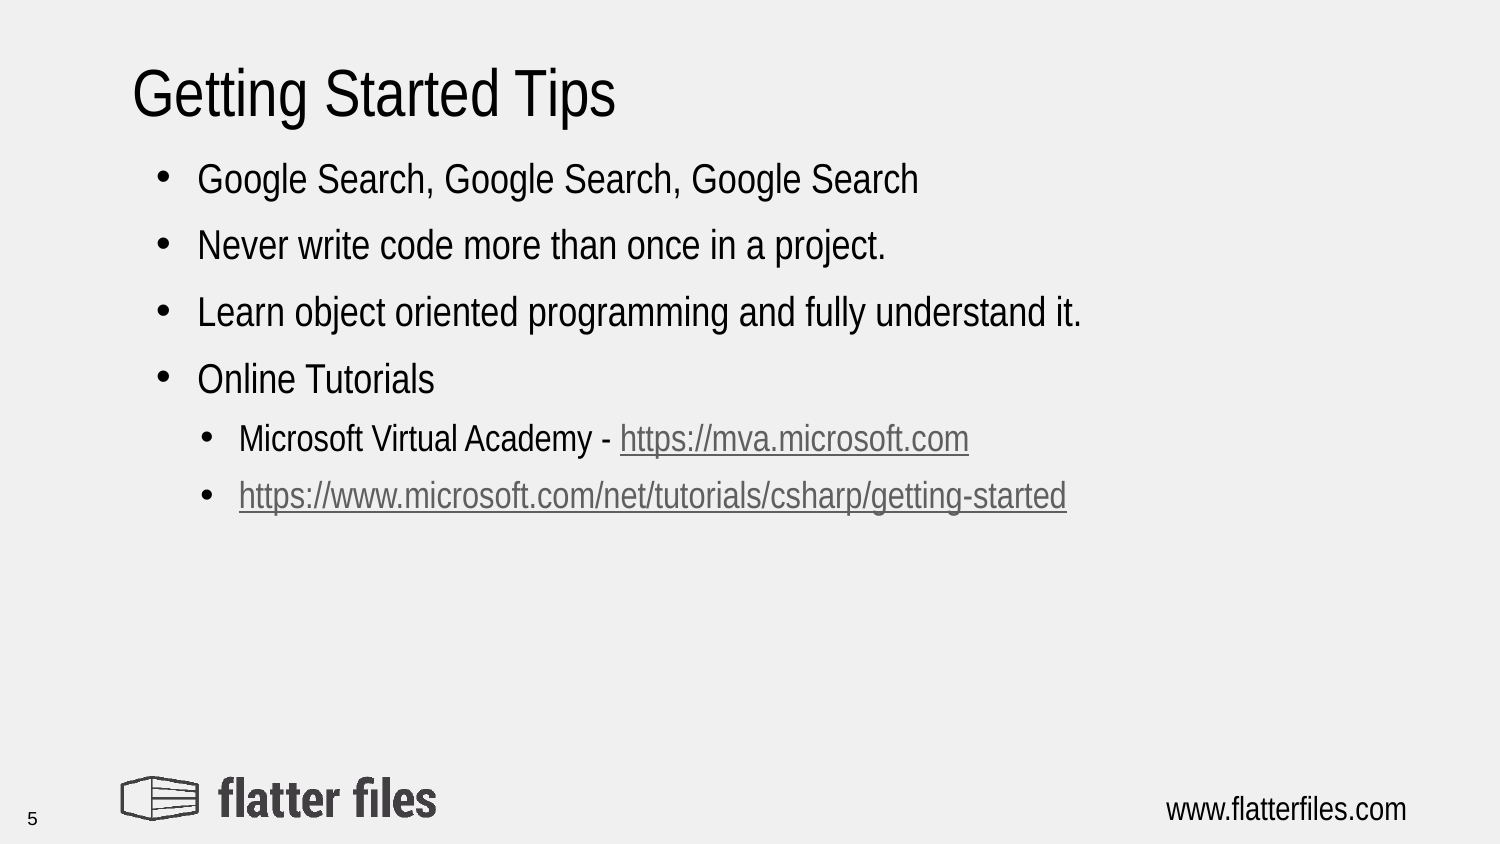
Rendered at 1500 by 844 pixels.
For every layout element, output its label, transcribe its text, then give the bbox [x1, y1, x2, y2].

picture [118, 774, 438, 822]
title Getting Started Tips [118, 59, 1418, 121]
list Google Search, Google Search, Google Search Never write code more than once in a project. Learn object oriented programming and fully understand it. Online Tutorials Microsoft Virtual Academy - https://mva.microsoft.com https://www.microsoft.com/net/tutorials/csharp/getting-started [141, 144, 1418, 729]
